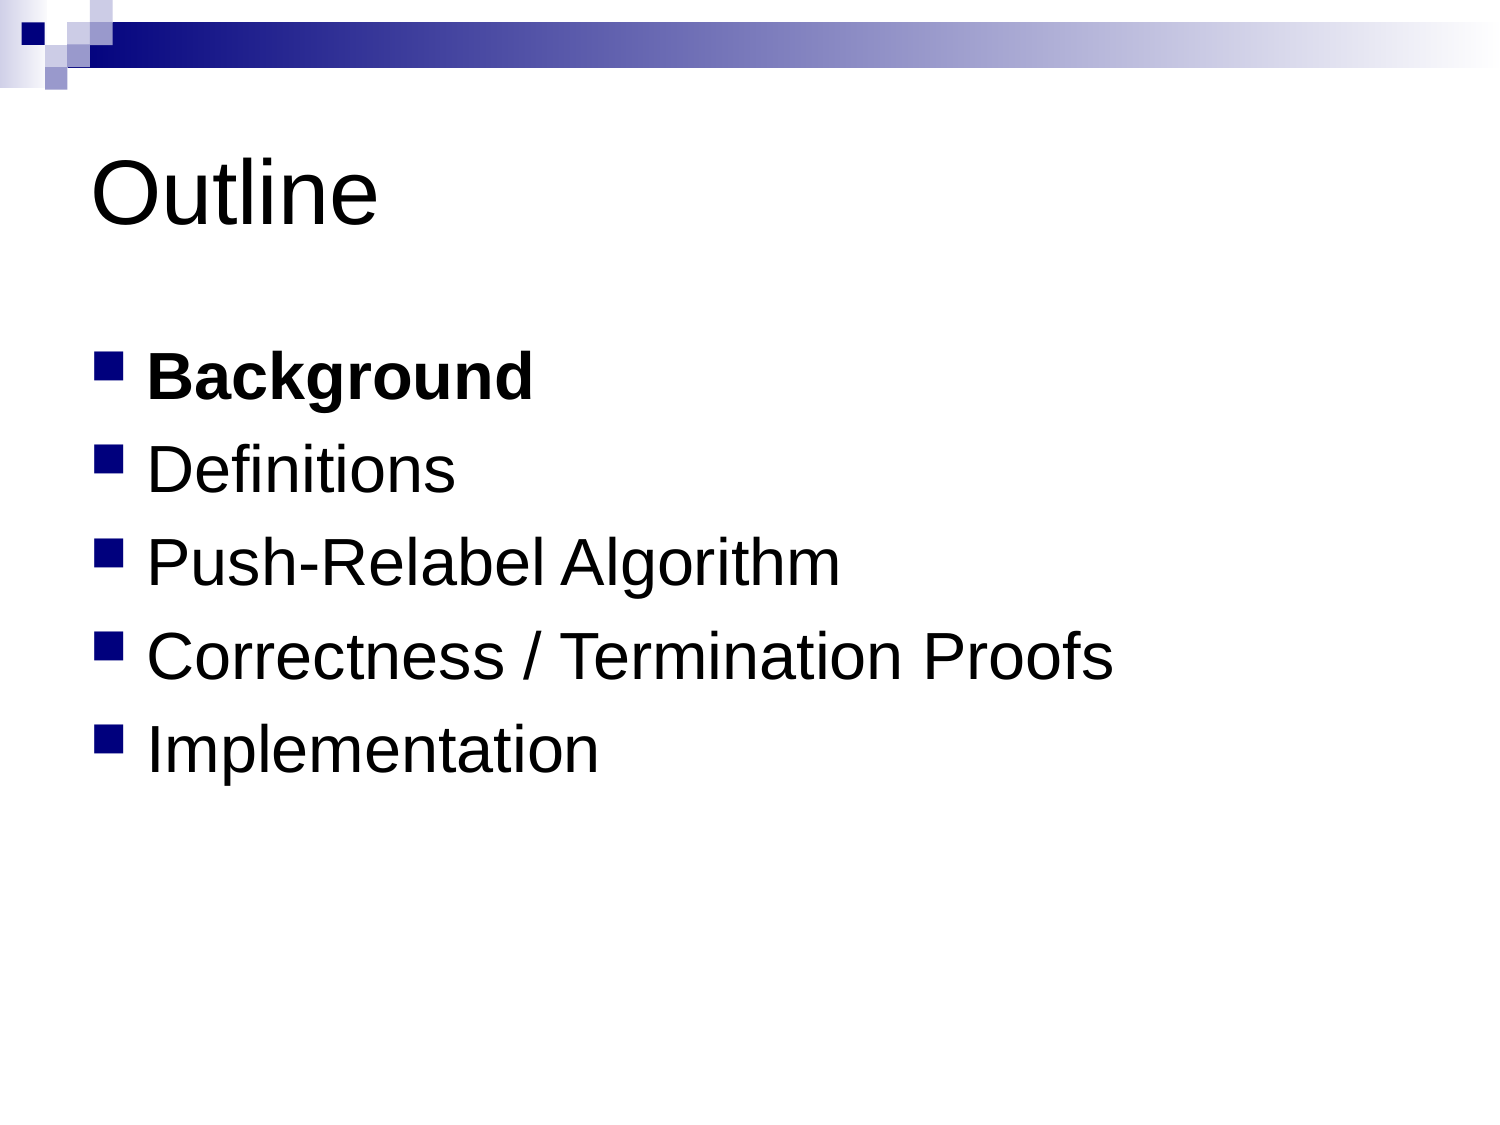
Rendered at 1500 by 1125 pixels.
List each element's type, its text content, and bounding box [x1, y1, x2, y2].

list Background Definitions Push-Relabel Algorithm Correctness / Termination Proofs Implementation [74, 324, 1426, 963]
title Outline [74, 74, 1426, 301]
